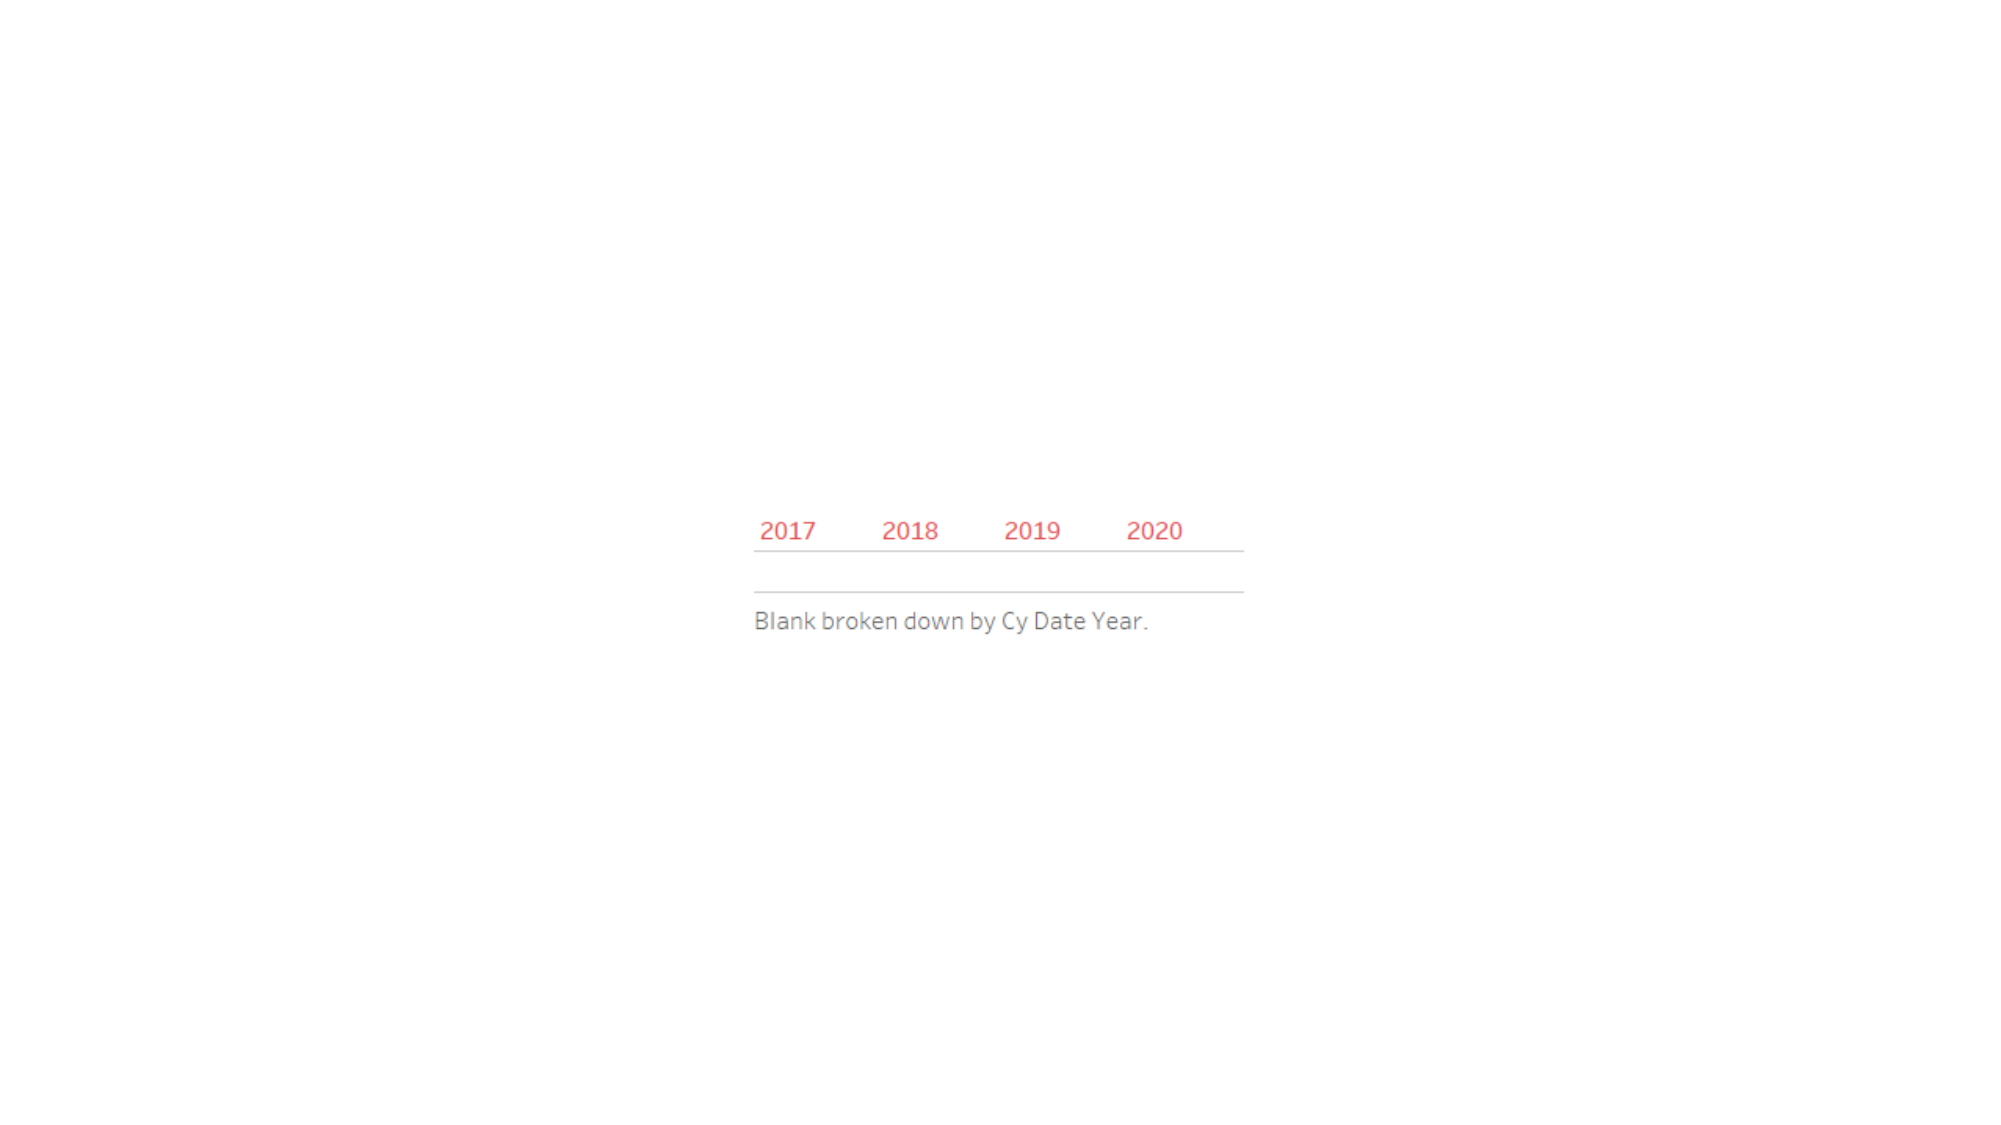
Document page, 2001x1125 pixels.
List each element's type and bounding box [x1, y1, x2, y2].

picture [754, 486, 1246, 639]
